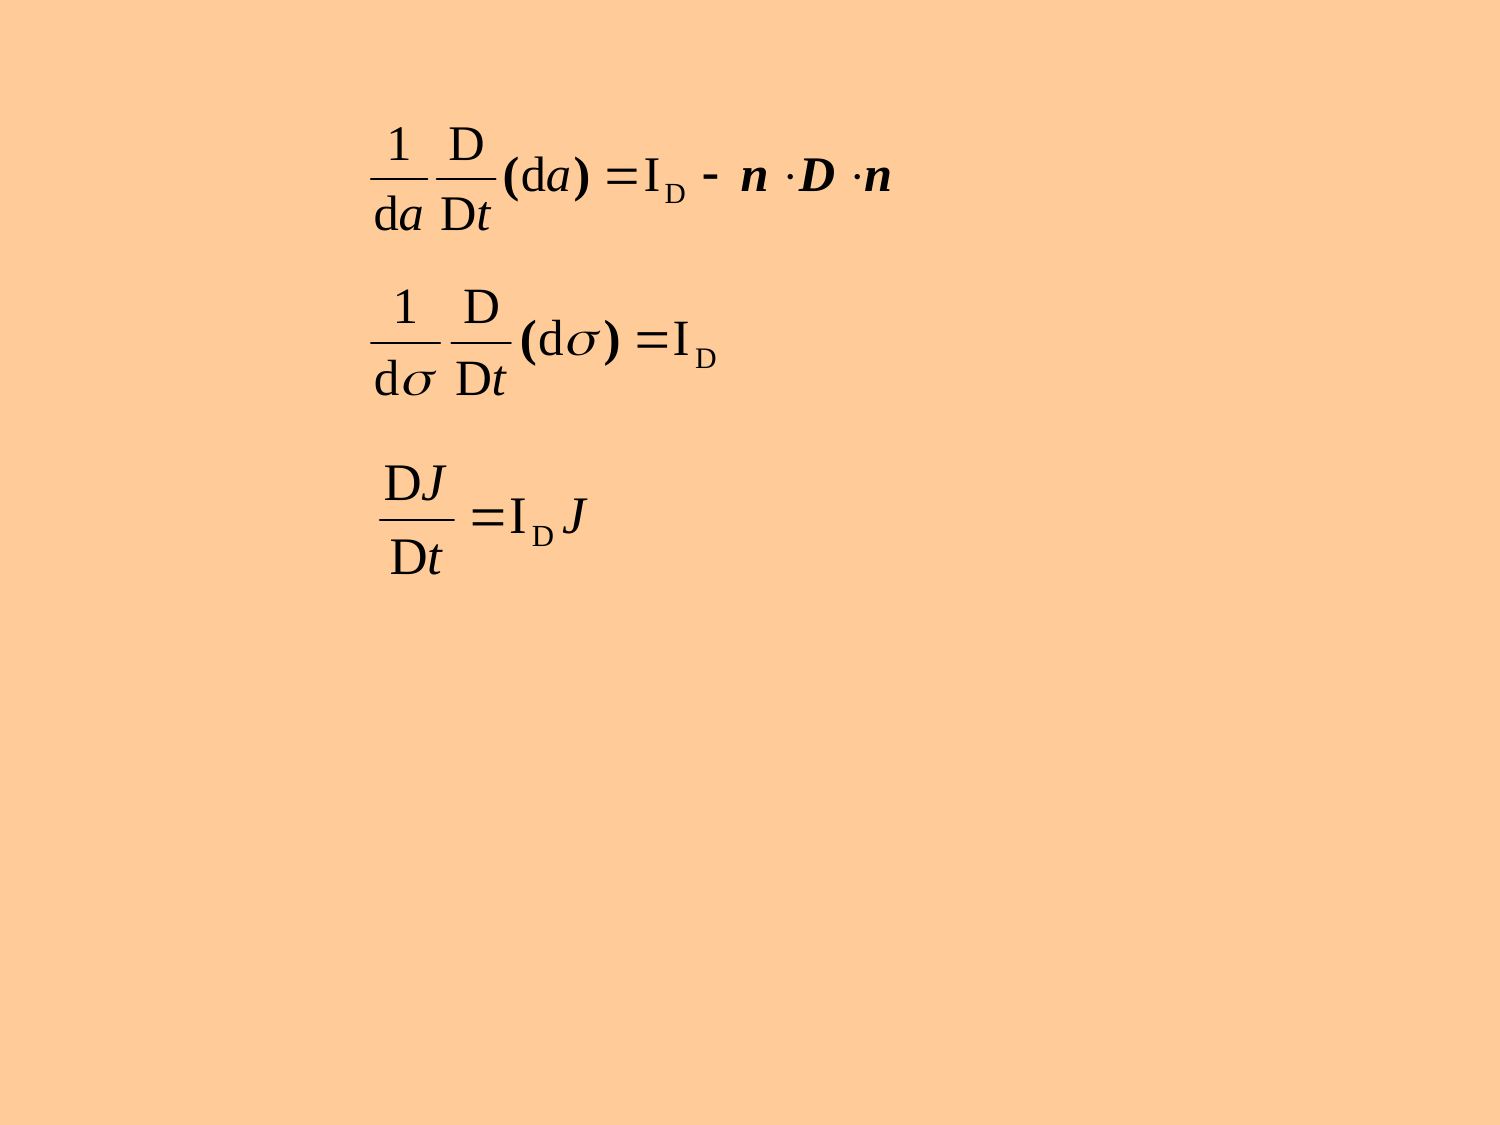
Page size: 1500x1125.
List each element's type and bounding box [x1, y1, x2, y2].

text_box [371, 449, 600, 586]
text_box [362, 274, 725, 407]
text_box [362, 112, 900, 242]
